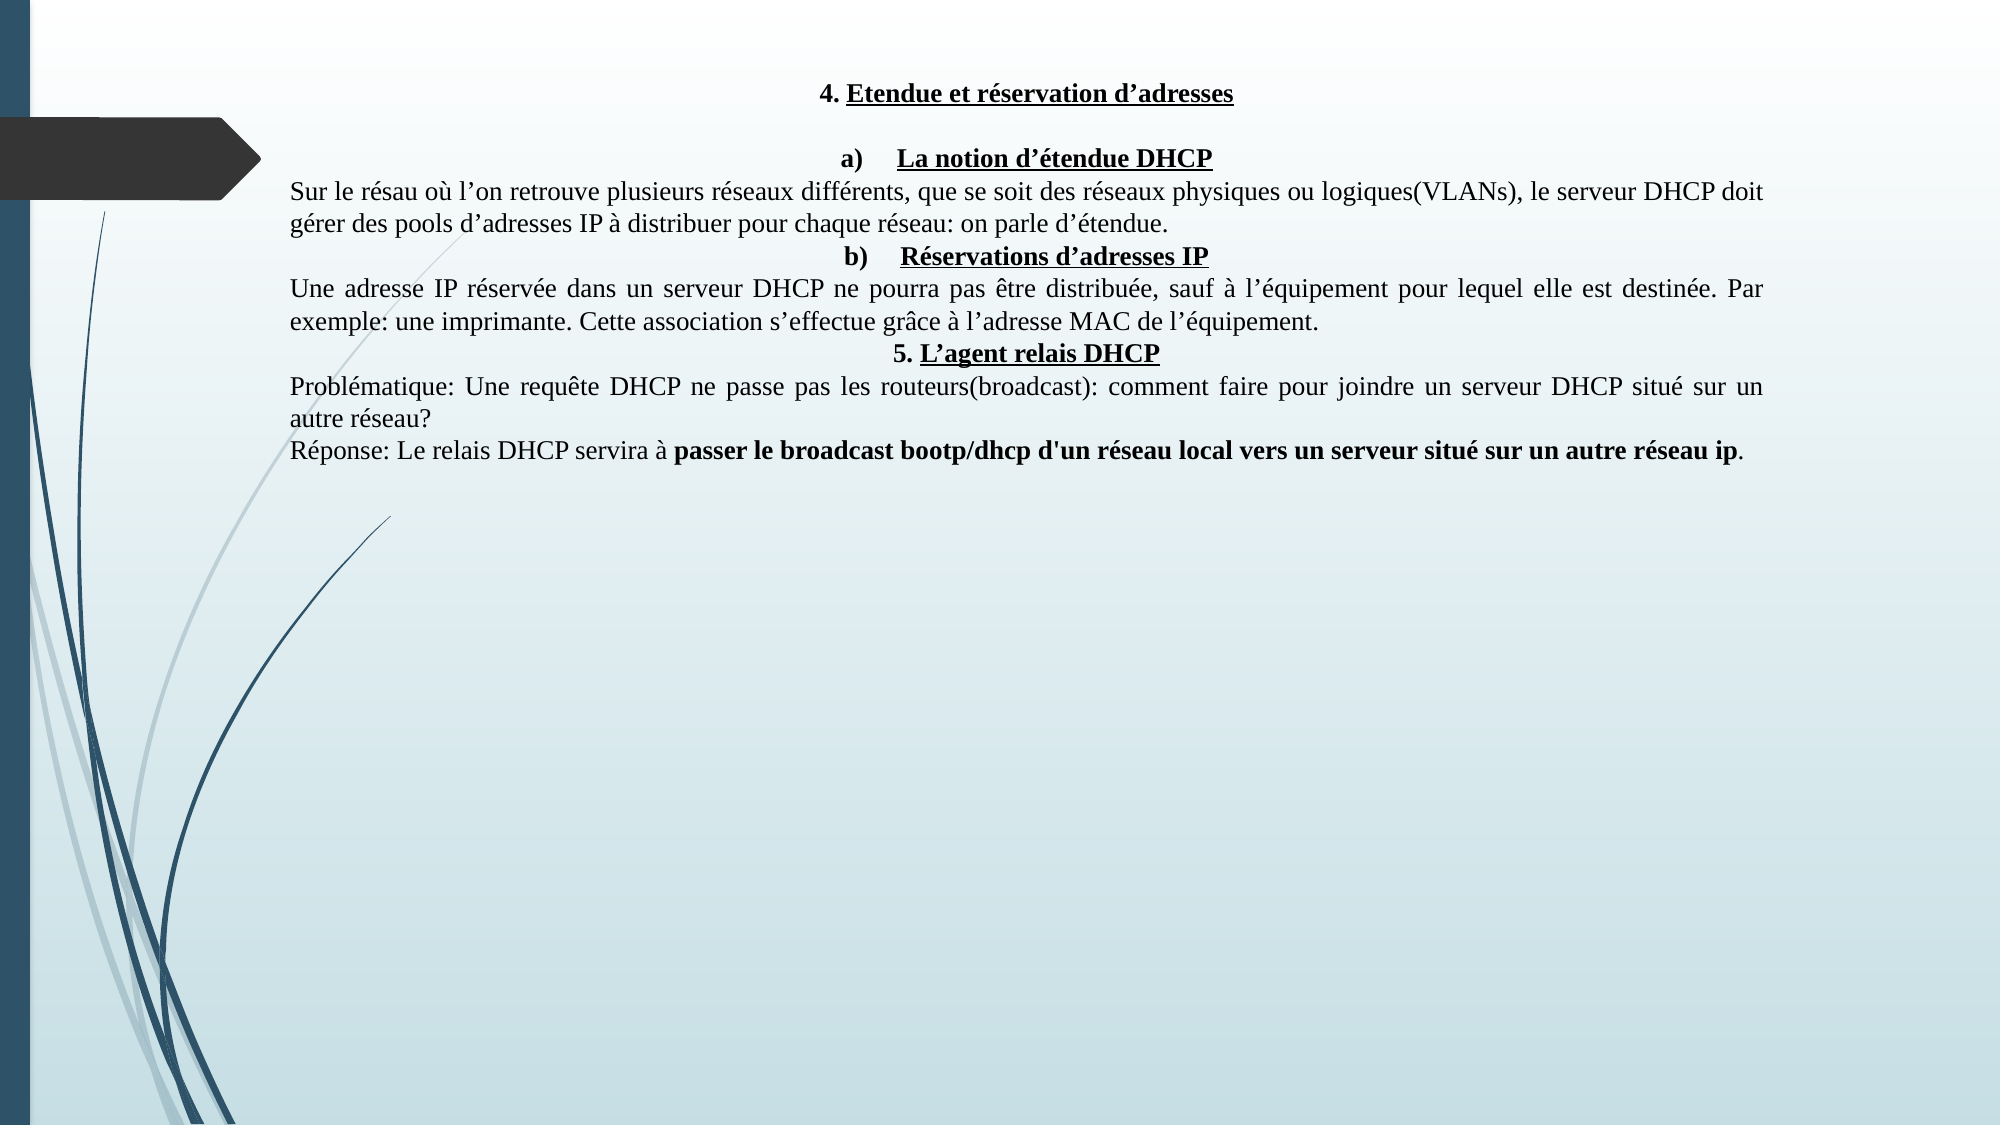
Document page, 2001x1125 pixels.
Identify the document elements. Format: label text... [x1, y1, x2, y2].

text_box 4. Etendue et réservation d’adresses La notion d’étendue DHCP Sur le résau où l’on retrouve plusieurs réseaux différents, que se soit des réseaux physiques ou logiques(VLANs), le serveur DHCP doit gérer des pools d’adresses IP à distribuer pour chaque réseau: on parle d’étendue. Réservations d’adresses IP Une adresse IP réservée dans un serveur DHCP ne pourra pas être distribuée, sauf à l’équipement pour lequel elle est destinée. Par exemple: une imprimante. Cette association s’effectue grâce à l’adresse MAC de l’équipement. 5. L’agent relais DHCP Problématique: Une requête DHCP ne passe pas les routeurs(broadcast): comment faire pour joindre un serveur DHCP situé sur un autre réseau? Réponse: Le relais DHCP servira à passer le broadcast bootp/dhcp d'un réseau local vers un serveur situé sur un autre réseau ip. [275, 68, 1779, 473]
